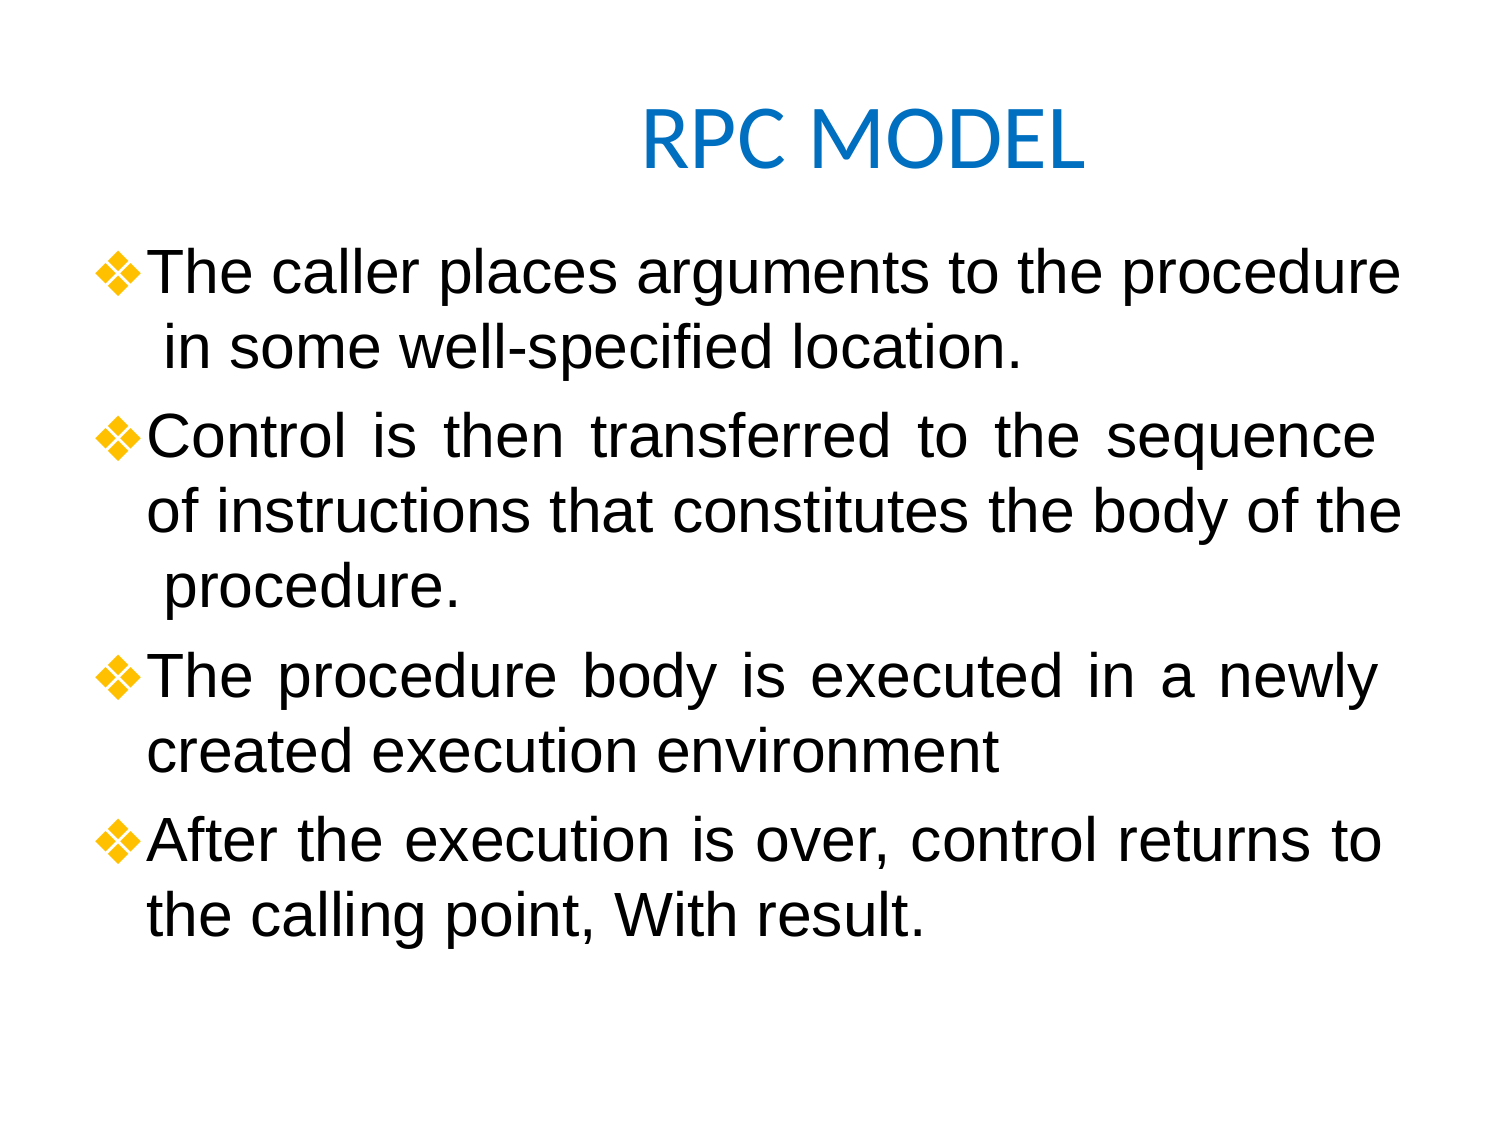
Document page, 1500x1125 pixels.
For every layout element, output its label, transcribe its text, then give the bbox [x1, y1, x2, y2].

text_box The caller places arguments to the procedure in some well-specified location. Control is then transferred to the sequence of instructions that constitutes the body of the procedure. The procedure body is executed in a newly created execution environment After the execution is over, control returns to the calling point, With result. [87, 228, 1405, 949]
title RPC MODEL [512, 74, 1213, 228]
